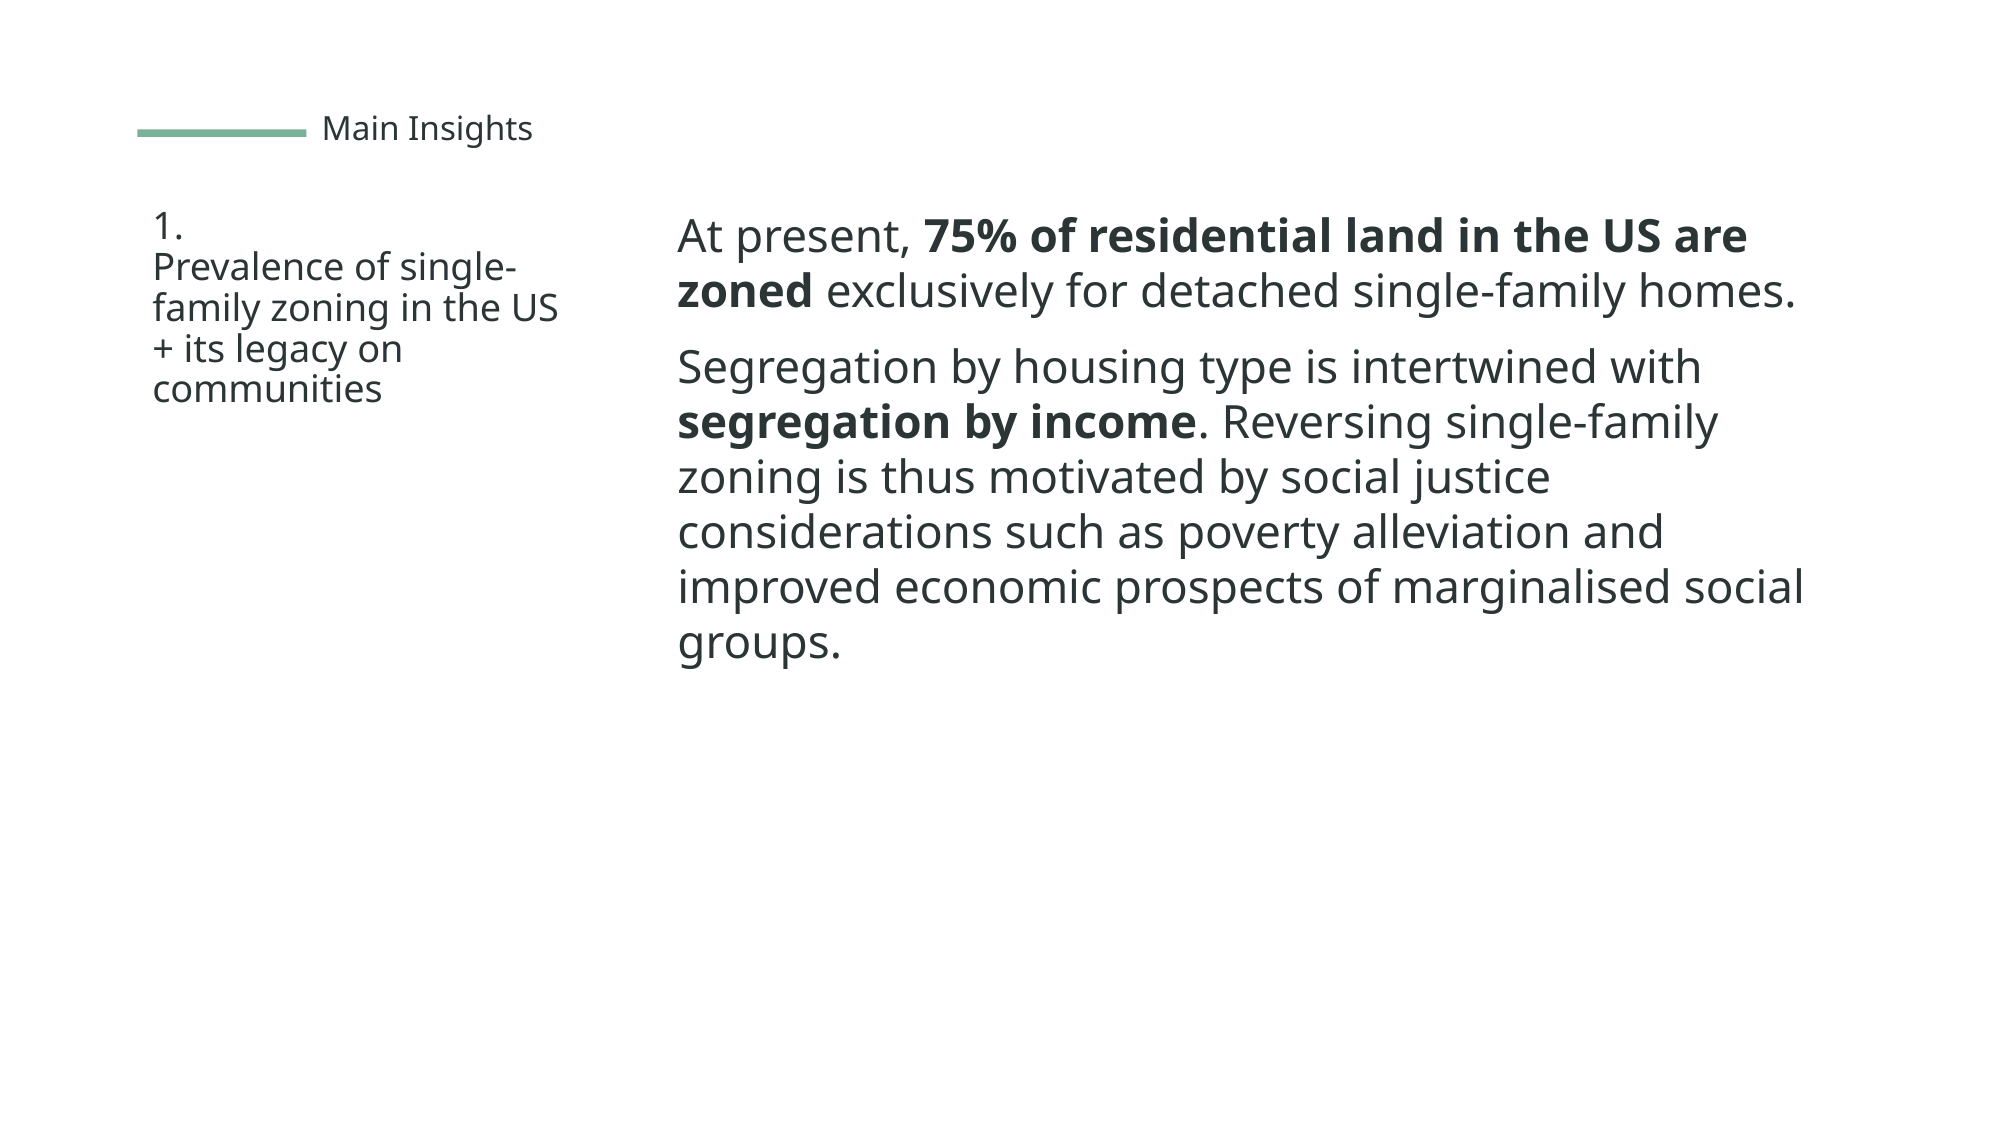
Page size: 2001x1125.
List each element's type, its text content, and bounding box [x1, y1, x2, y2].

list Main Insights [306, 99, 1343, 160]
title 1. Prevalence of single-family zoning in the US + its legacy on communities [137, 199, 588, 452]
list At present, 75% of residential land in the US are zoned exclusively for detached single-family homes. Segregation by housing type is intertwined with segregation by income. Reversing single-family zoning is thus motivated by social justice considerations such as poverty alleviation and improved economic prospects of marginalised social groups. [662, 199, 1863, 949]
